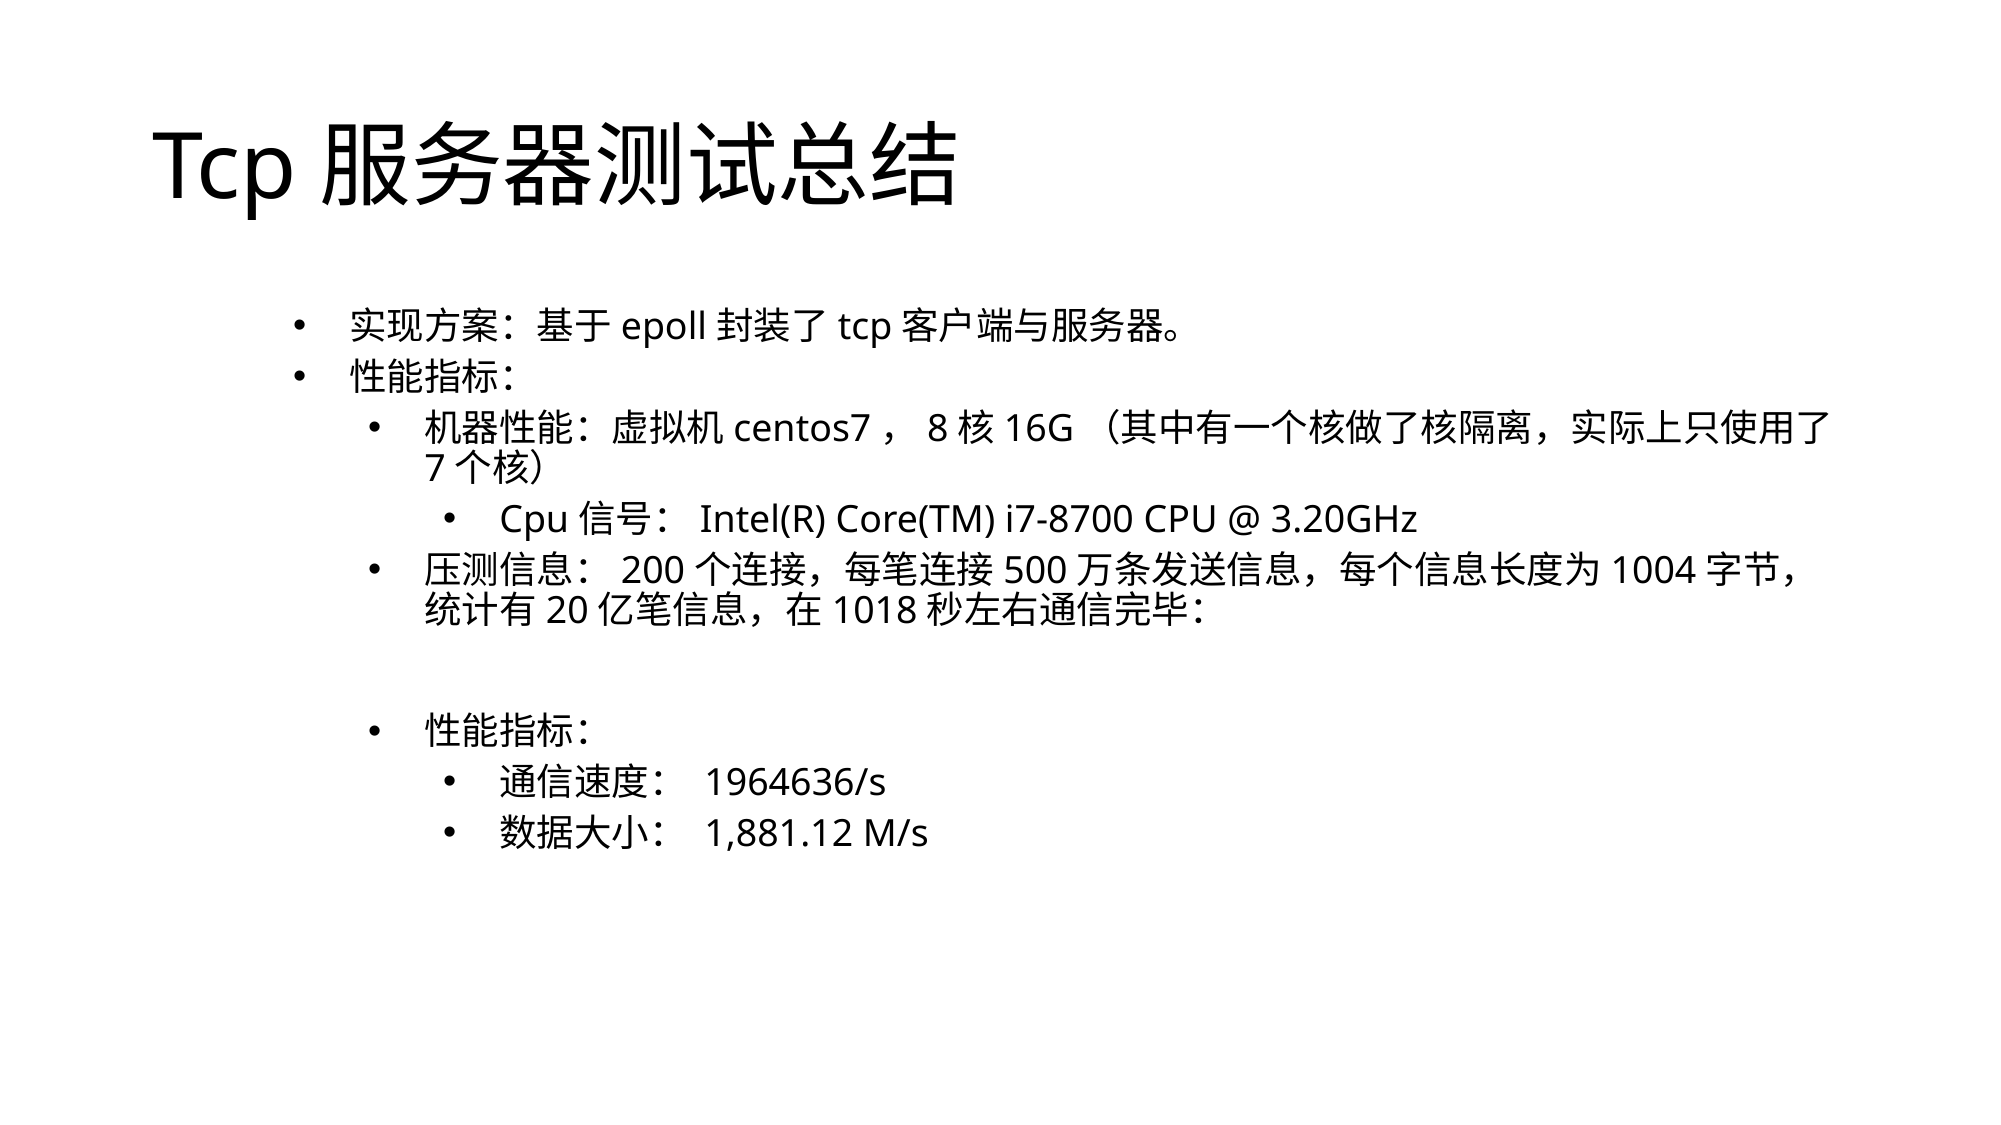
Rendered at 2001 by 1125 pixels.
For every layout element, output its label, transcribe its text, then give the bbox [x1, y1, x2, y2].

title Tcp服务器测试总结 [137, 59, 1863, 278]
list 实现方案：基于epoll封装了tcp客户端与服务器。 性能指标： 机器性能：虚拟机centos7，8核16G（其中有一个核做了核隔离，实际上只使用了7个核） Cpu信号：Intel(R) Core(TM) i7-8700 CPU @ 3.20GHz 压测信息：200个连接，每笔连接500万条发送信息，每个信息长度为1004字节，统计有20亿笔信息，在1018秒左右通信完毕： 性能指标： 通信速度： 1964636/s 数据大小： 1,881.12 M/s [137, 299, 1863, 1014]
